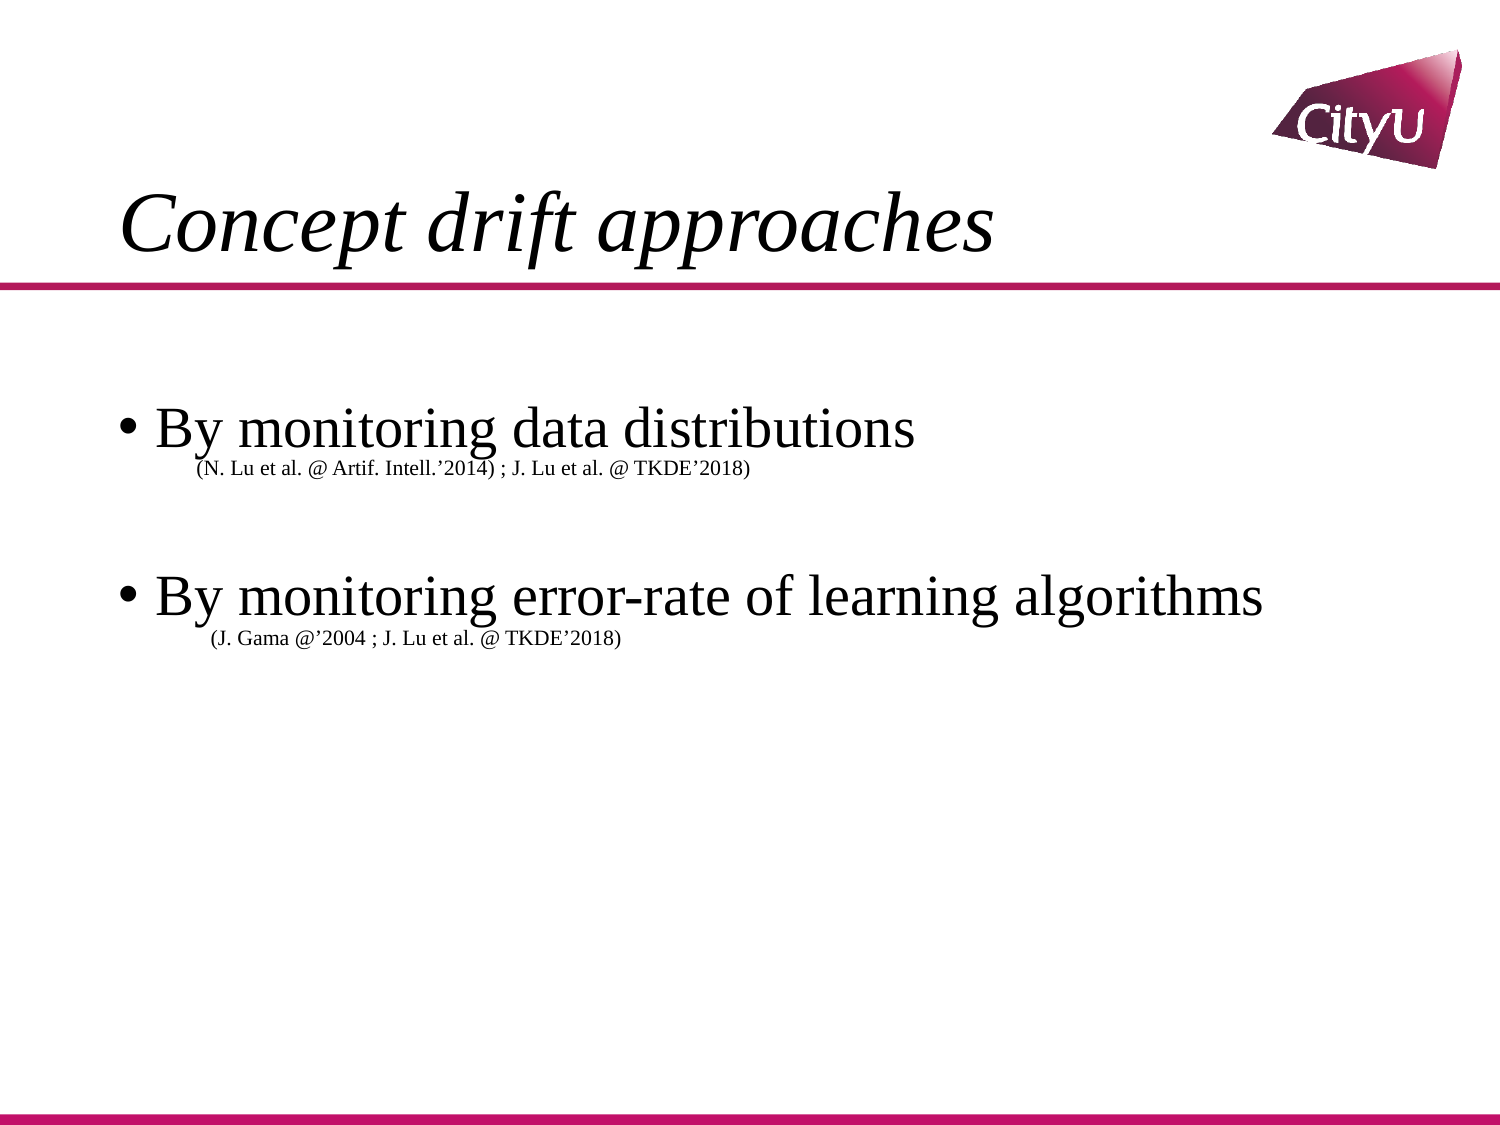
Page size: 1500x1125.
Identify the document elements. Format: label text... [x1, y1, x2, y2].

text_box (N. Lu et al. @ Artif. Intell.’2014) ; J. Lu et al. @ TKDE’2018) [181, 446, 1027, 488]
text_box (J. Gama @’2004 ; J. Lu et al. @ TKDE’2018) [195, 616, 1042, 658]
title Concept drift approaches [103, 169, 1397, 278]
picture [1272, 49, 1462, 169]
list By monitoring data distributions By monitoring error-rate of learning algorithms [103, 299, 1397, 1014]
